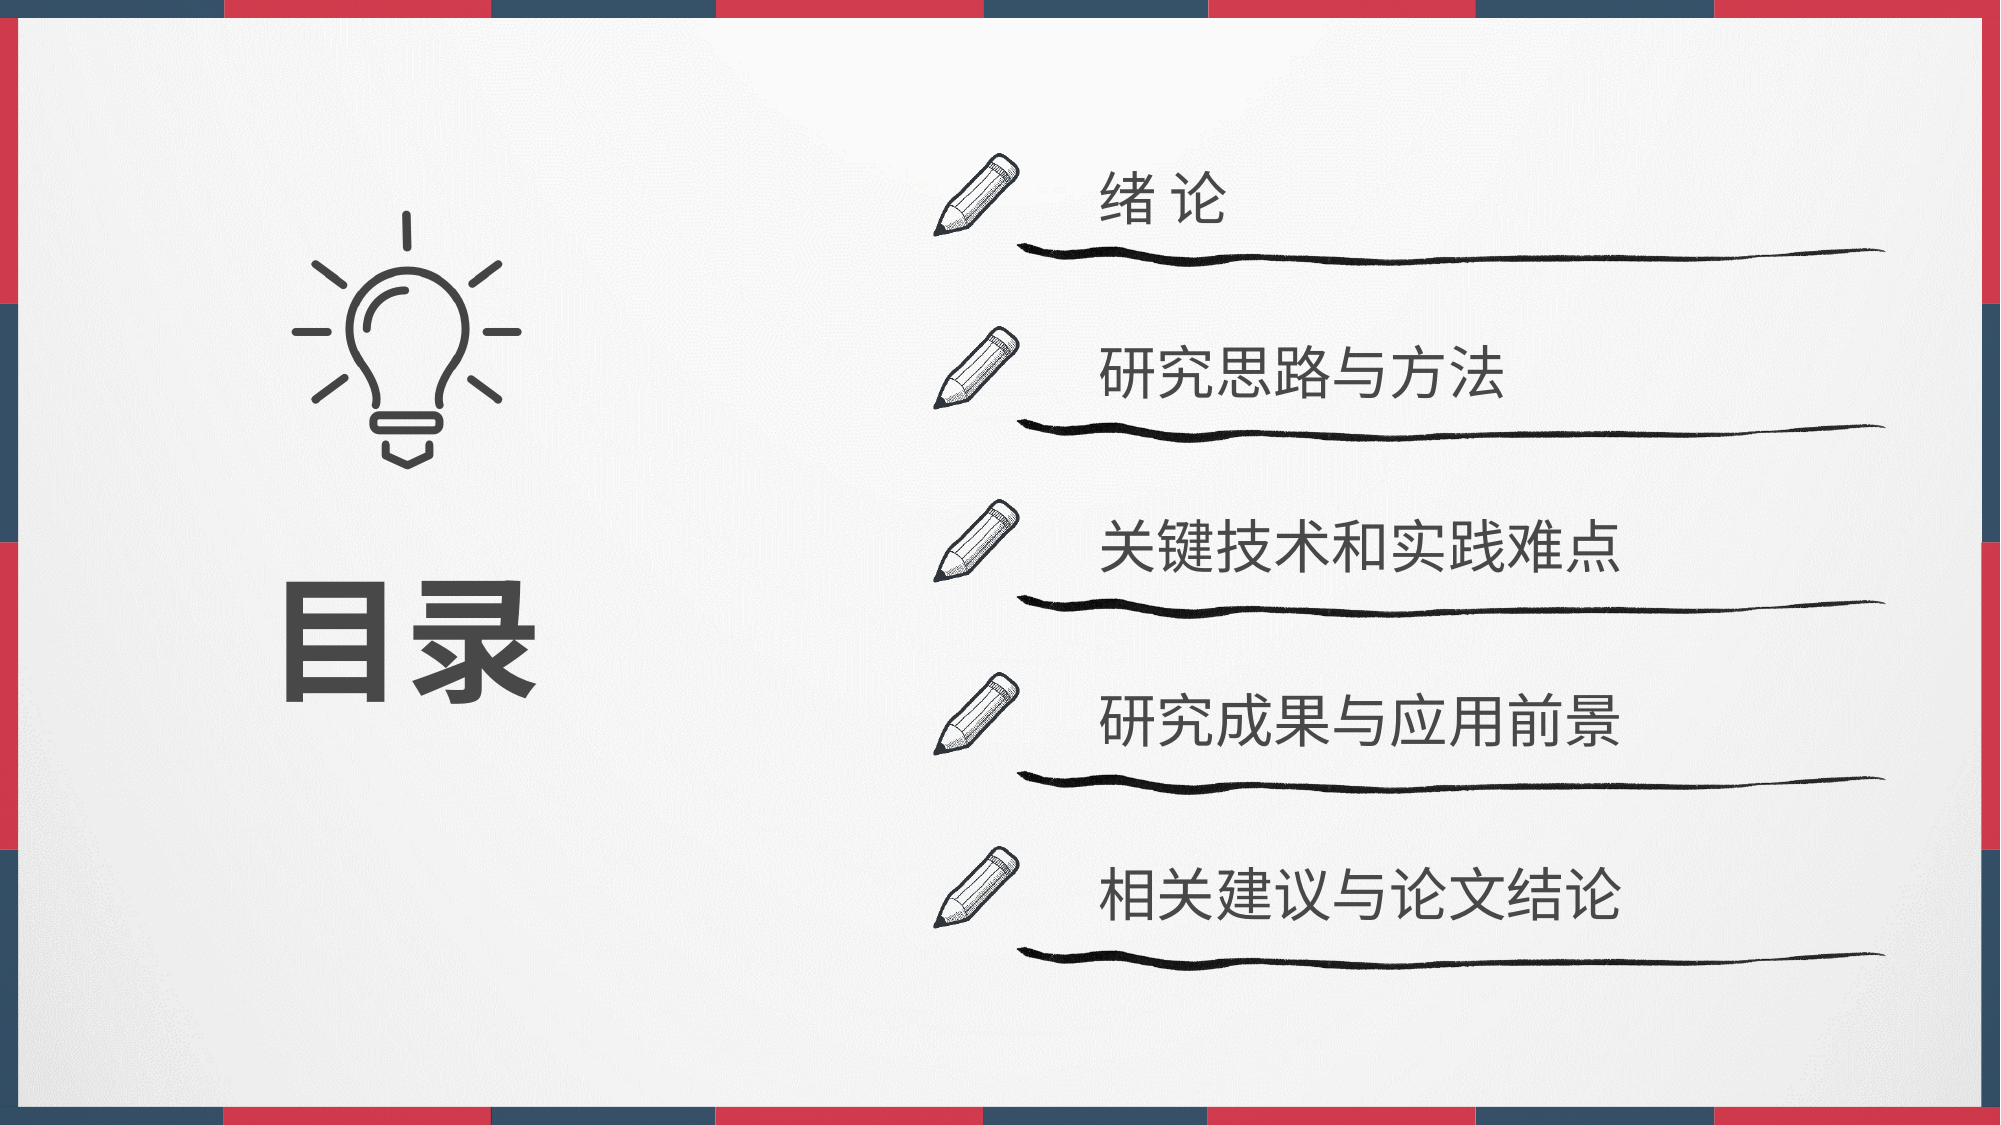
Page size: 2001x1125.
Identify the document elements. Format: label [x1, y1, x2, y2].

picture [1016, 770, 1886, 795]
picture [1016, 594, 1886, 619]
picture [1016, 418, 1886, 443]
picture [1016, 242, 1886, 267]
picture [1016, 946, 1886, 971]
text_box [0, 0, 2000, 1125]
